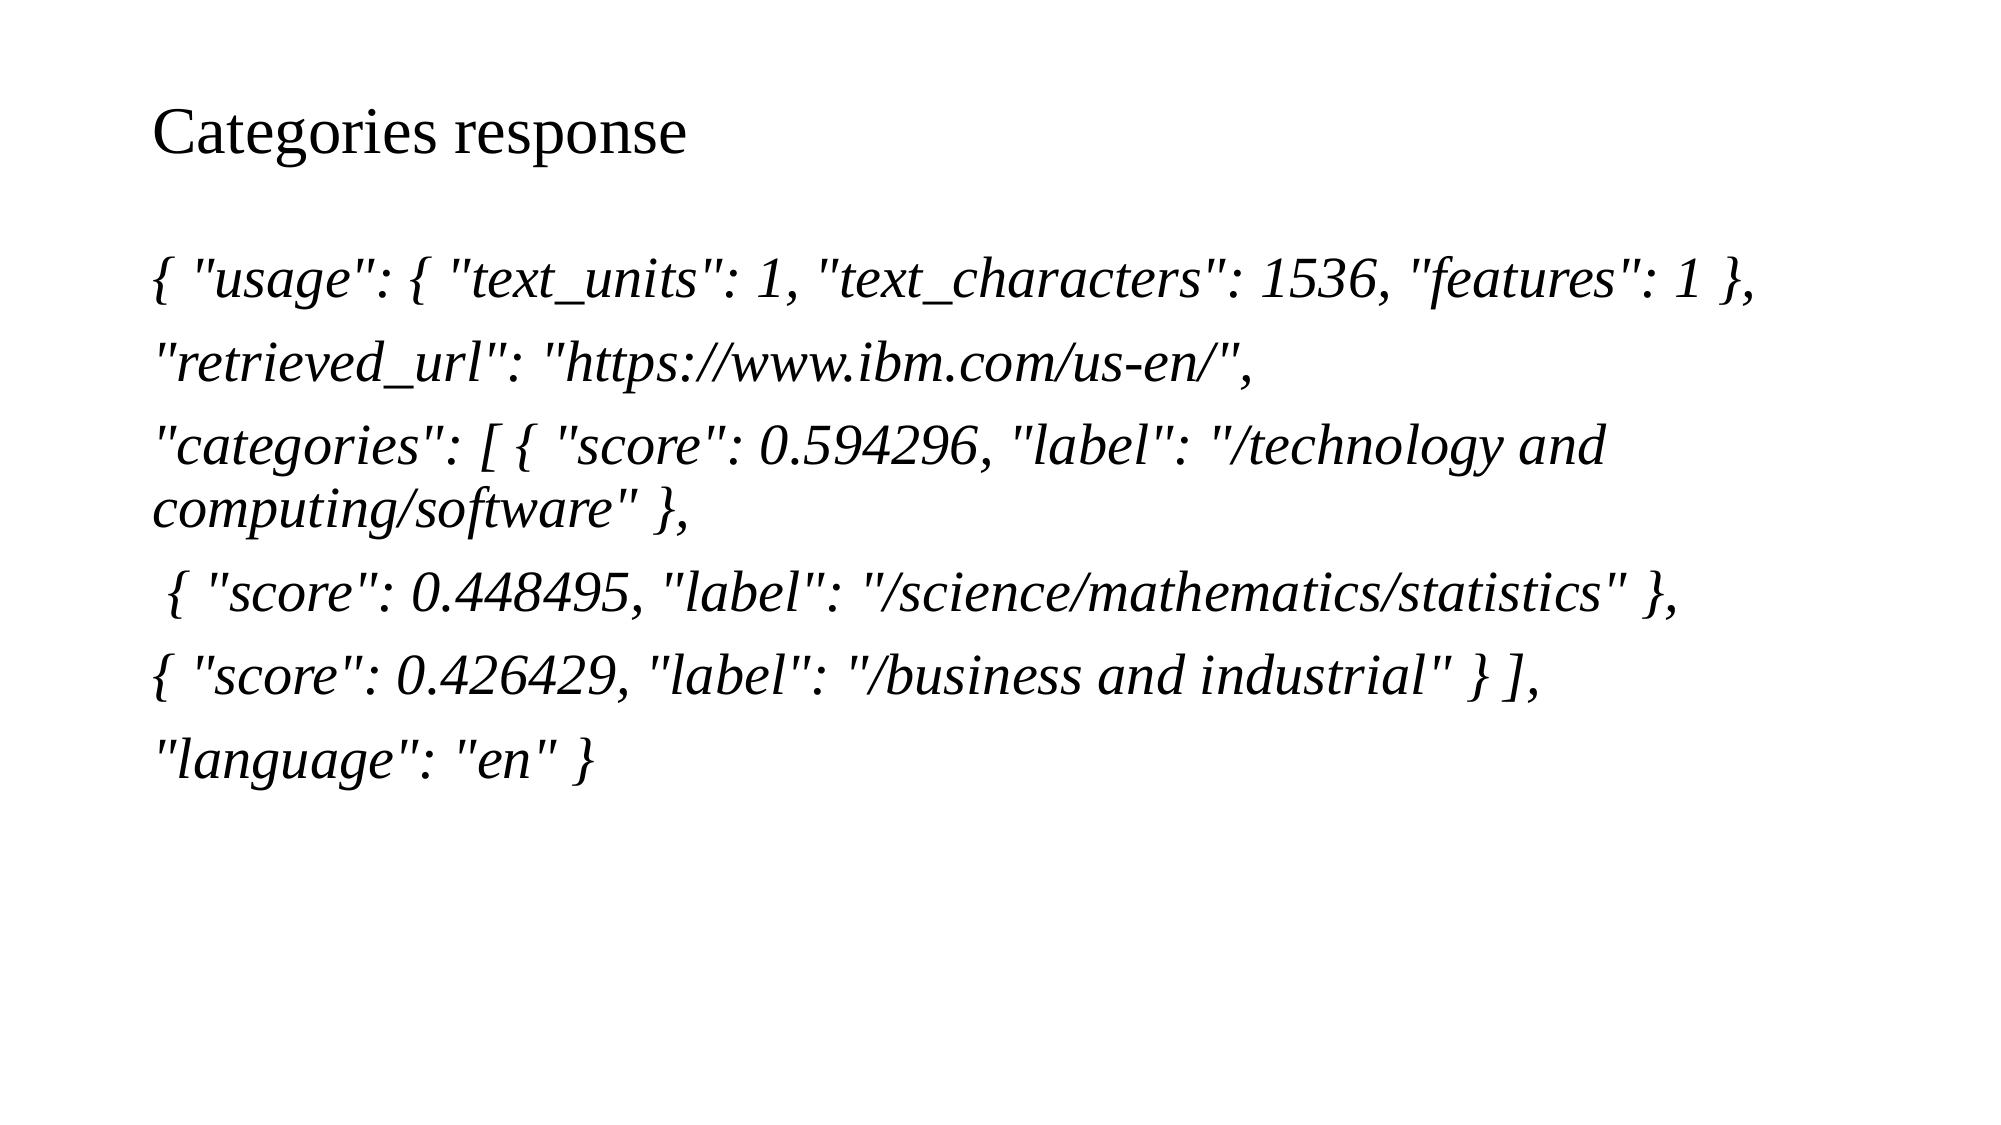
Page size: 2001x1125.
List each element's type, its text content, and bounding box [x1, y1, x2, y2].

title Categories response [137, 59, 1863, 204]
list { "usage": { "text_units": 1, "text_characters": 1536, "features": 1 }, "retrieved_url": "https://www.ibm.com/us-en/", "categories": [ { "score": 0.594296, "label": "/technology and computing/software" }, { "score": 0.448495, "label": "/science/mathematics/statistics" }, { "score": 0.426429, "label": "/business and industrial" } ], "language": "en" } [137, 239, 1863, 1014]
